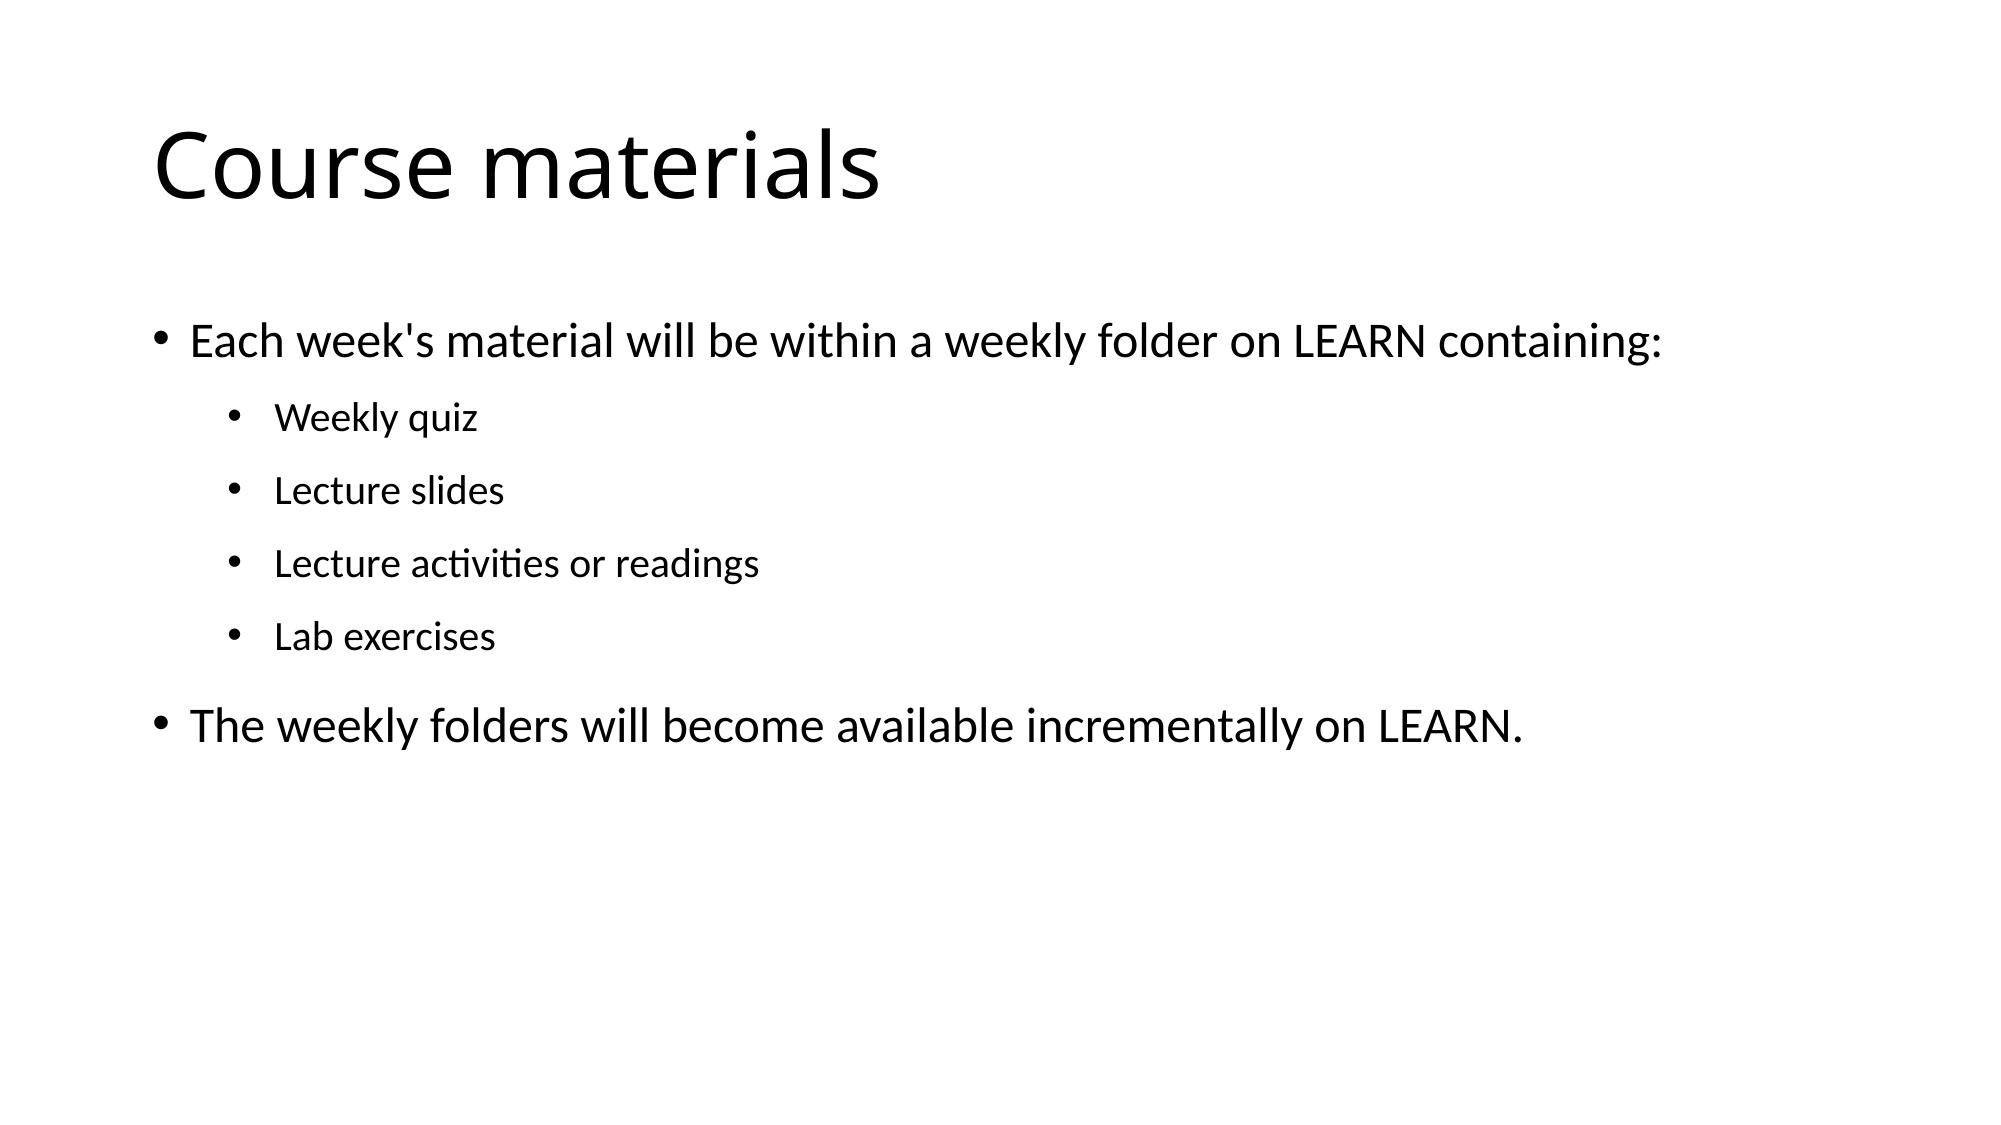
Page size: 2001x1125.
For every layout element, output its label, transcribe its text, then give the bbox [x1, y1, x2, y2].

list Each week's material will be within a weekly folder on LEARN containing: Weekly quiz Lecture slides Lecture activities or readings Lab exercises The weekly folders will become available incrementally on LEARN. [137, 299, 1863, 1014]
title Course materials [137, 59, 1863, 278]
